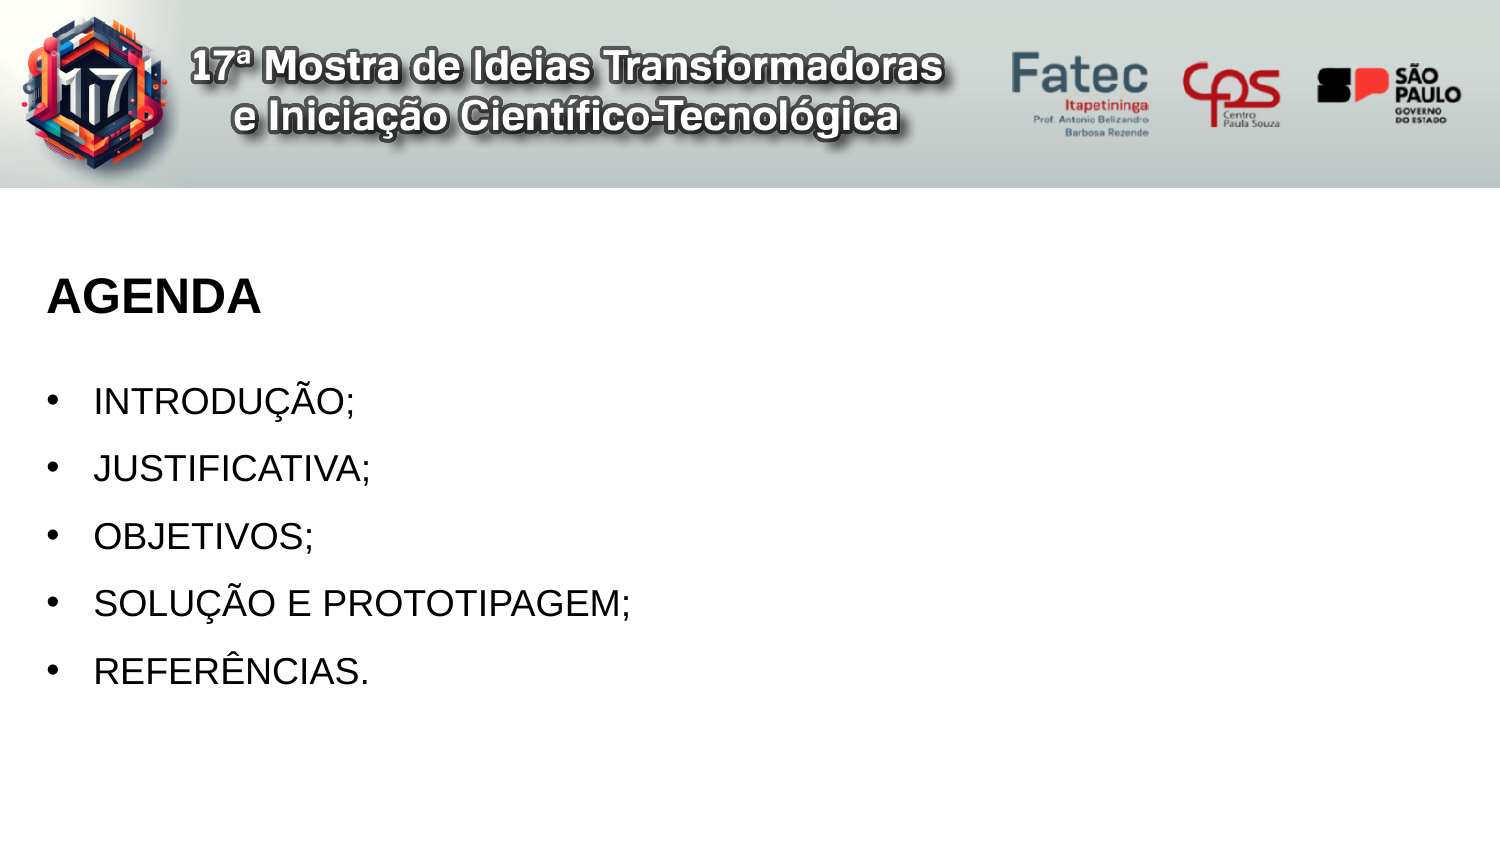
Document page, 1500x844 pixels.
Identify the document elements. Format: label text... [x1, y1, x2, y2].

title AGENDA [31, 224, 414, 346]
picture [0, 0, 1500, 188]
text_box INTRODUÇÃO; JUSTIFICATIVA; OBJETIVOS; SOLUÇÃO E PROTOTIPAGEM; REFERÊNCIAS. [31, 346, 1434, 790]
